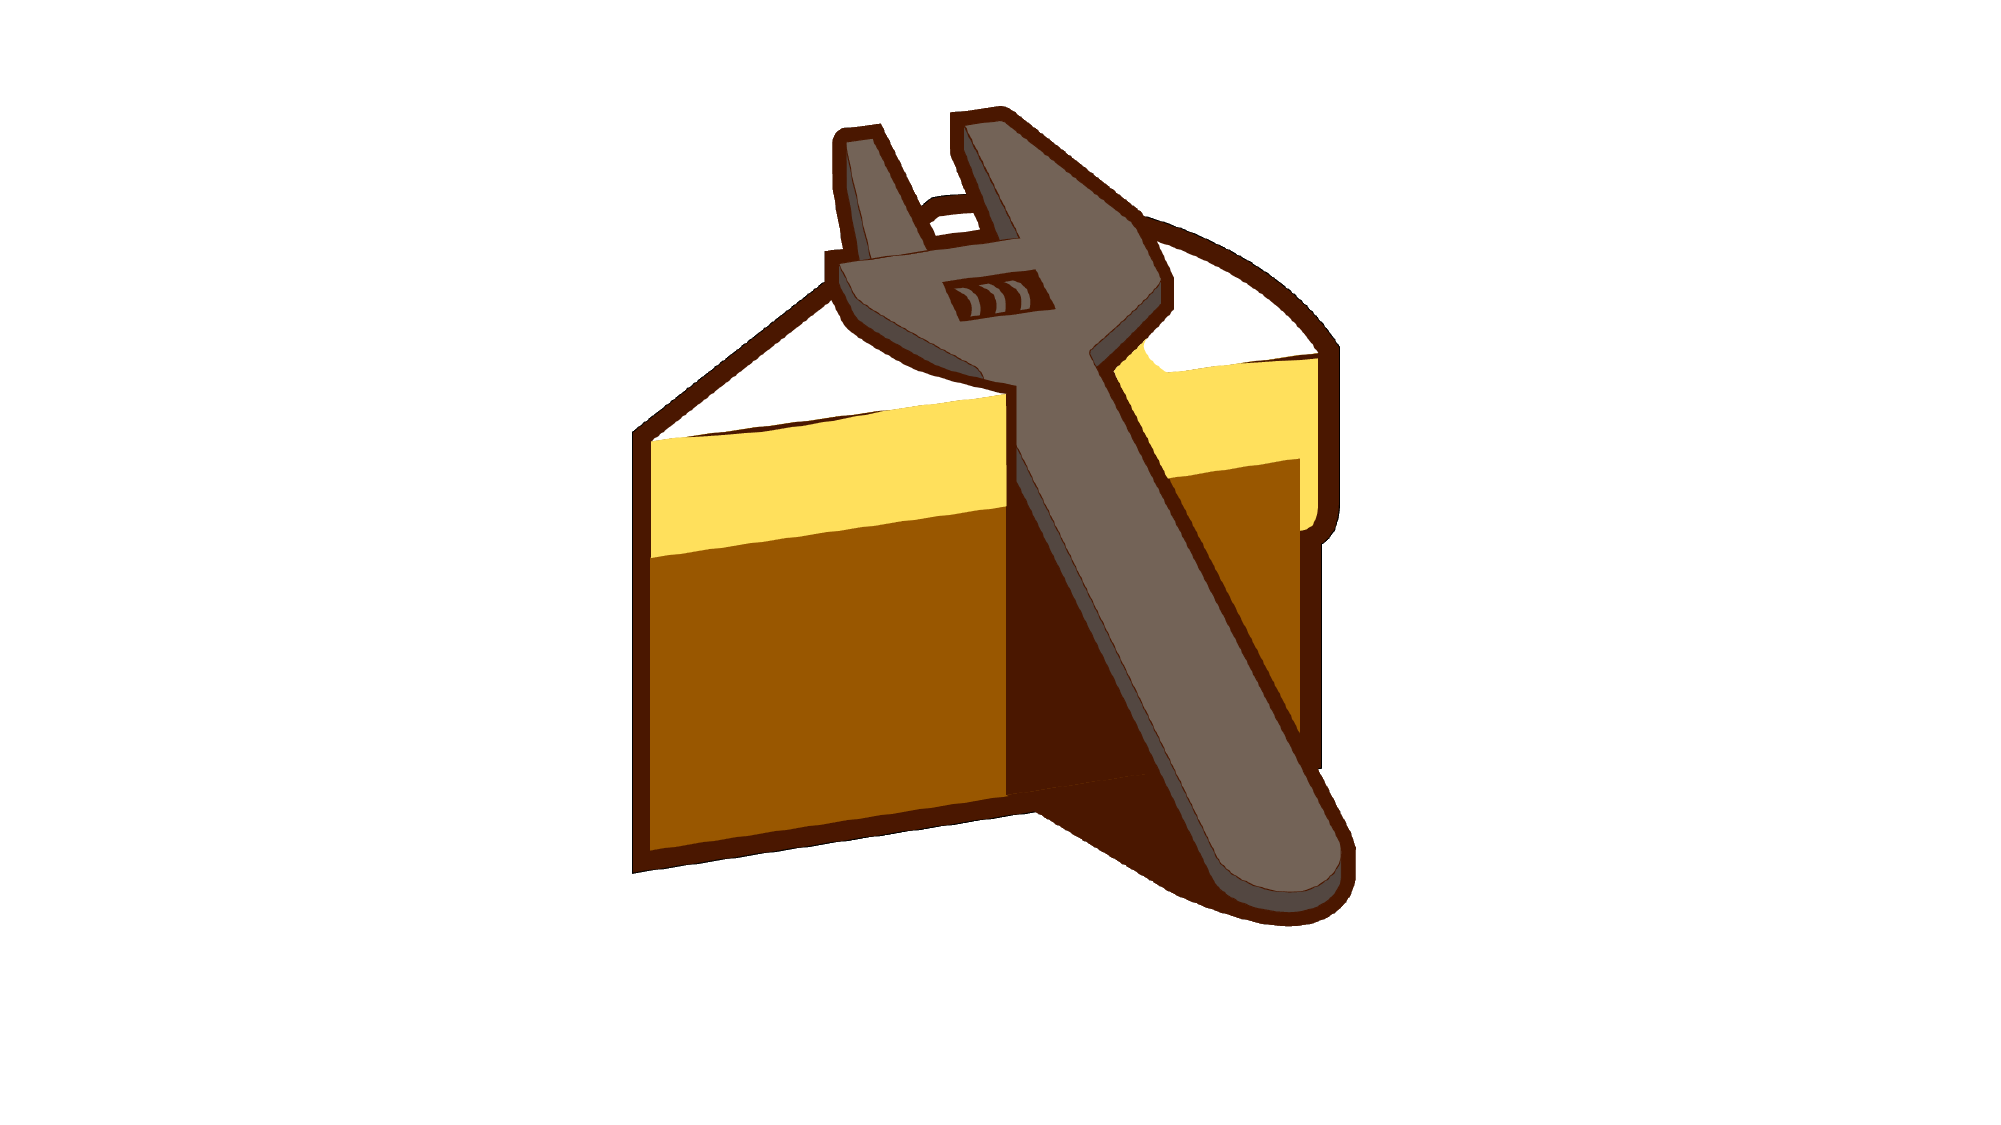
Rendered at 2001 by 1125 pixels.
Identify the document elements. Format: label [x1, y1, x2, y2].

picture [576, 89, 1423, 936]
